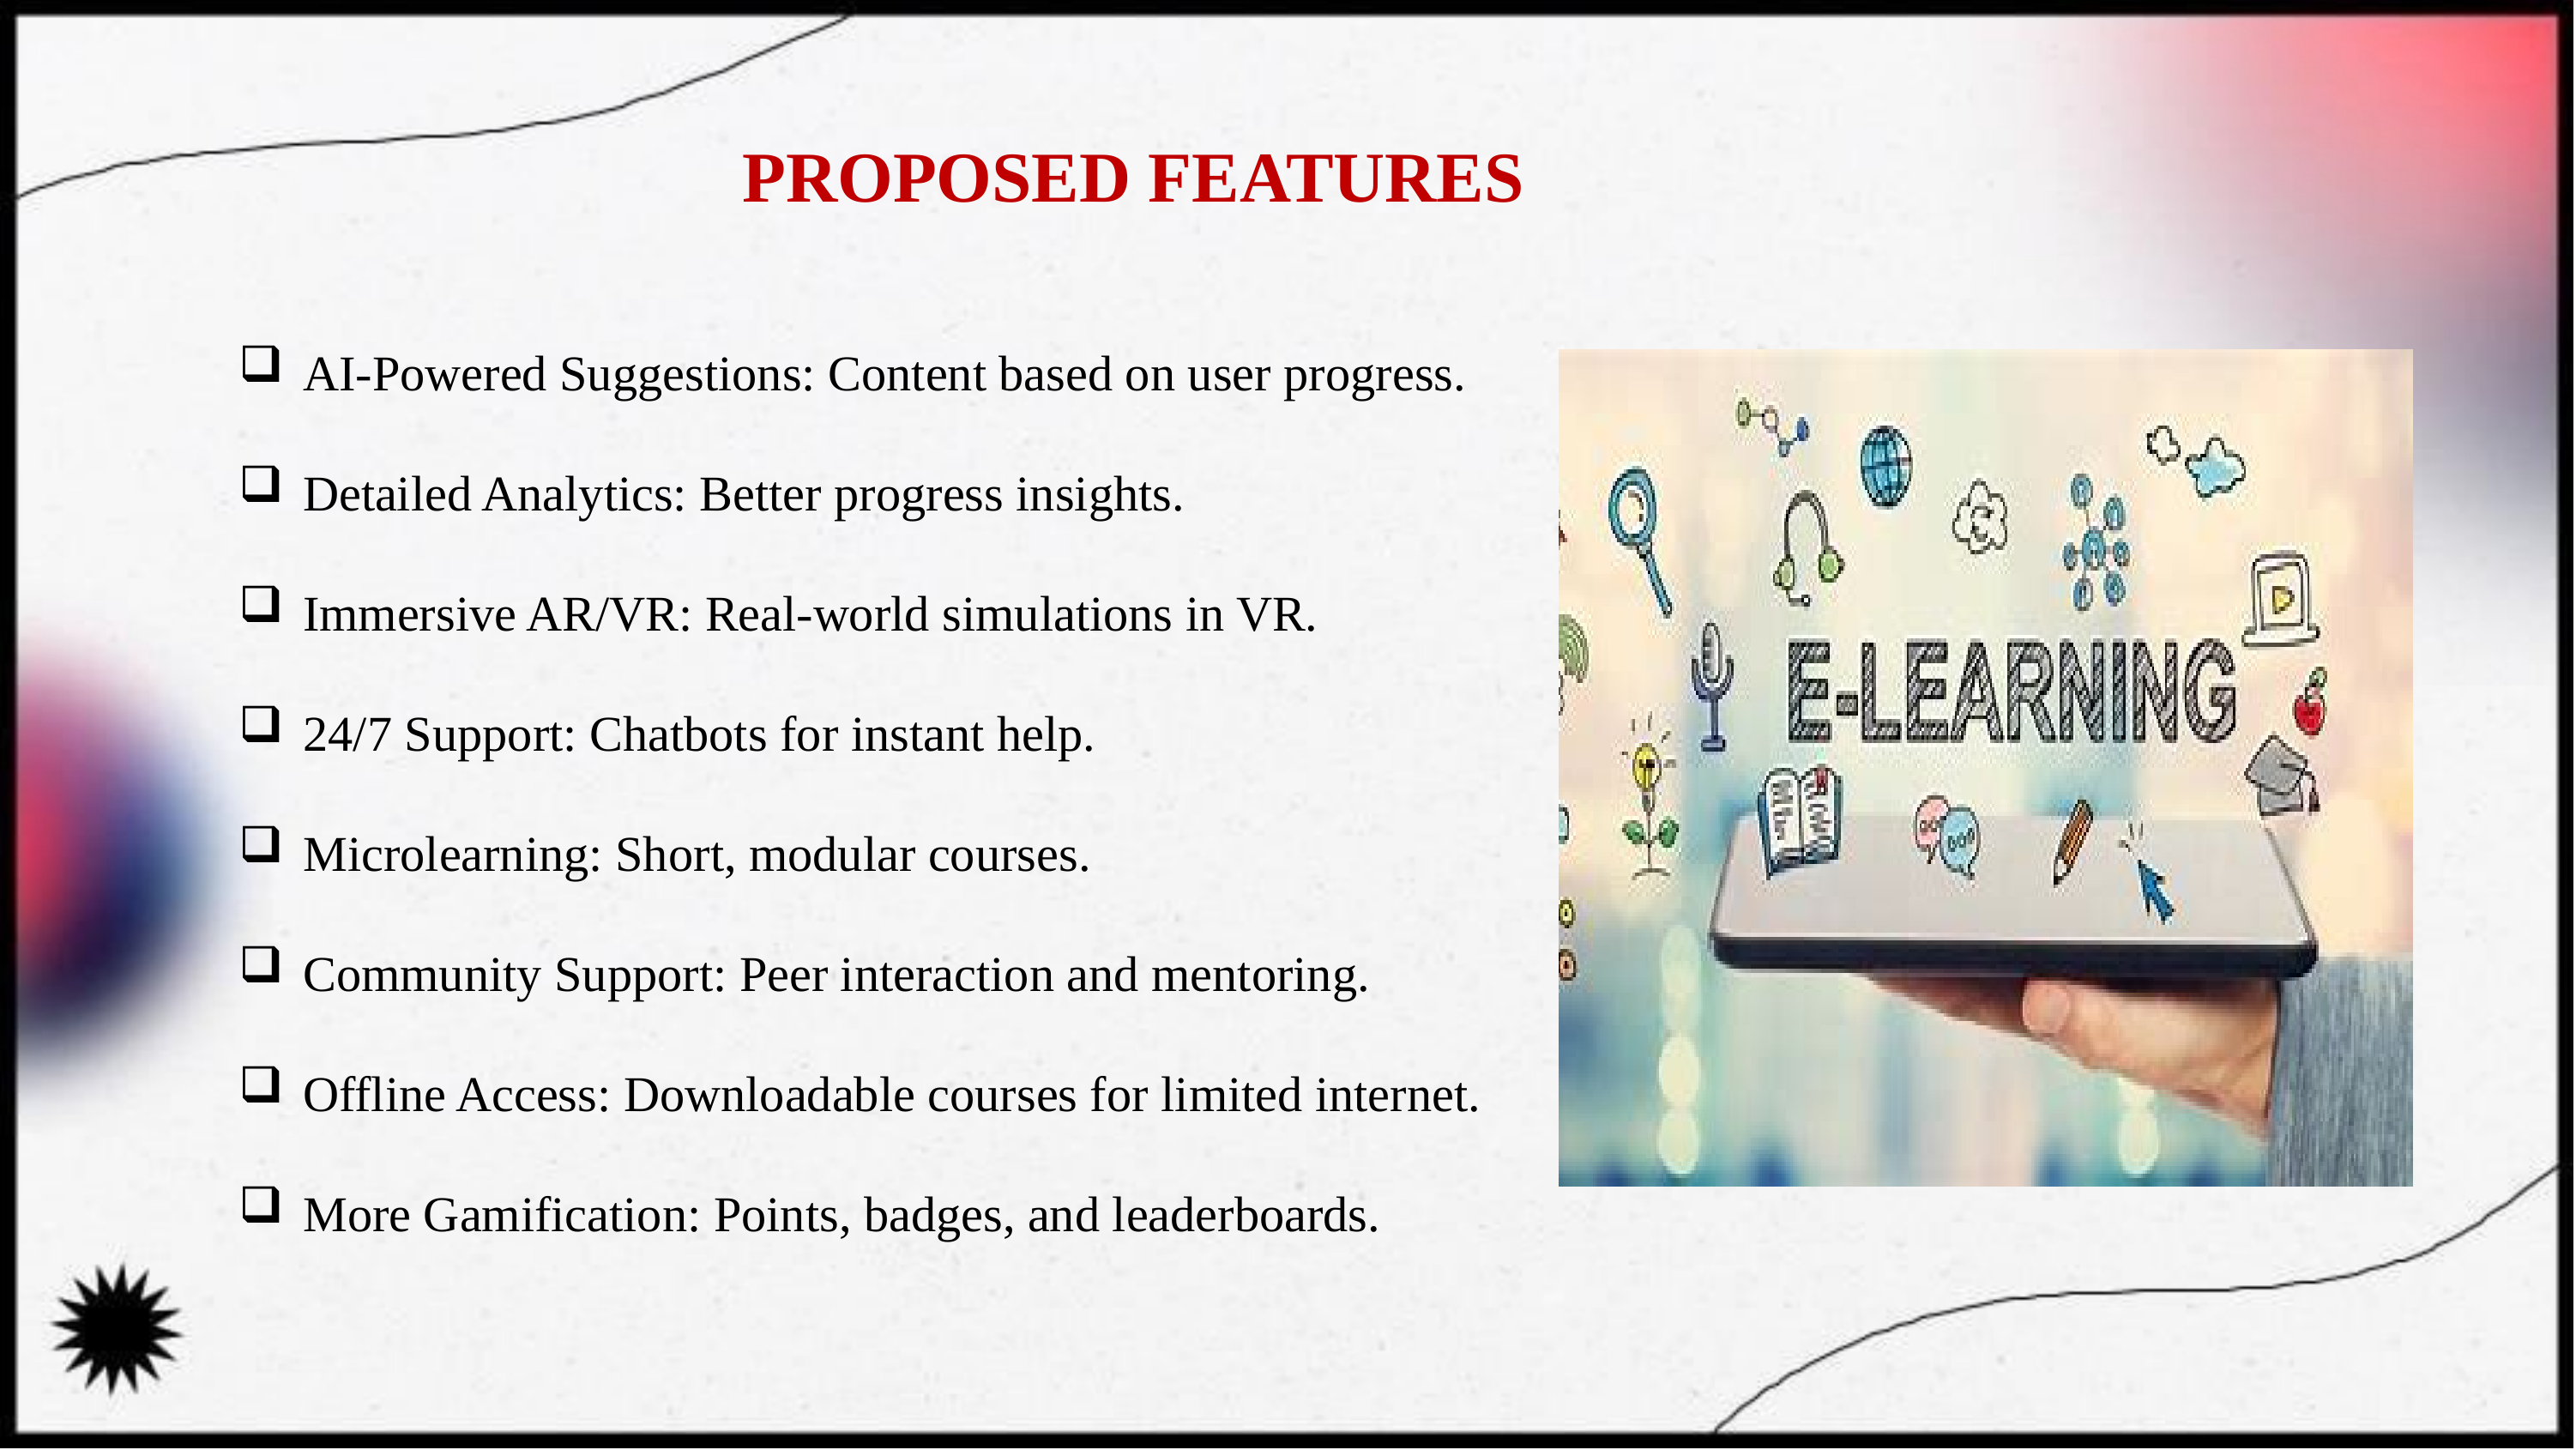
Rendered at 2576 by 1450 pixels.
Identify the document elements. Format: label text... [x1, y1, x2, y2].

picture [0, 0, 2573, 1448]
text_box PROPOSED FEATURES [730, 124, 1716, 223]
text_box AI-Powered Suggestions: Content based on user progress. Detailed Analytics: Better progress insights. Immersive AR/VR: Real-world simulations in VR. 24/7 Support: Chatbots for instant help. Microlearning: Short, modular courses. Community Support: Peer interaction and mentoring. Offline Access: Downloadable courses for limited internet. More Gamification: Points, badges, and leaderboards. [226, 274, 1556, 1248]
